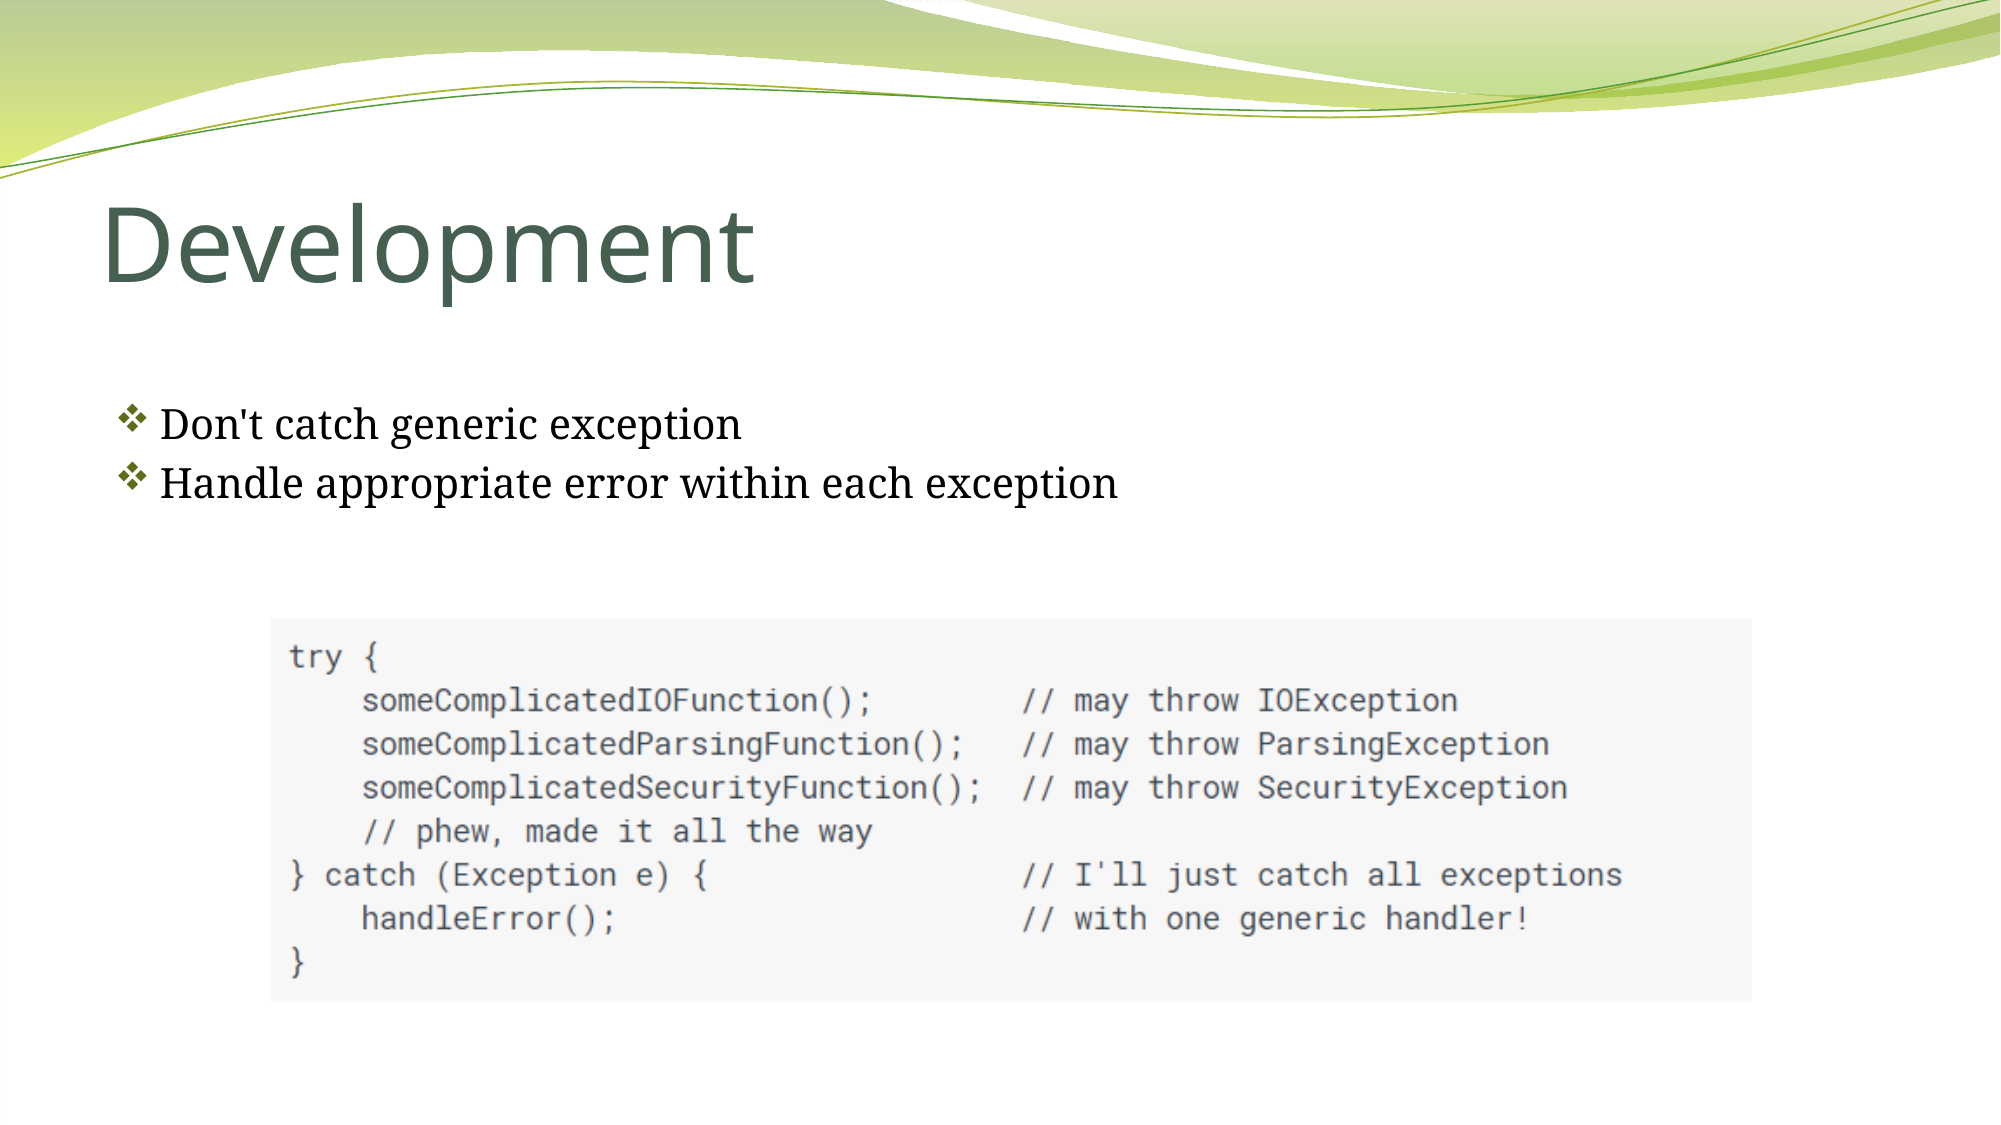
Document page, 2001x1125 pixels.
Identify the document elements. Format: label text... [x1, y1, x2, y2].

title Development [99, 115, 1900, 303]
picture [268, 619, 1752, 1010]
list Don't catch generic exception Handle appropriate error within each exception [99, 317, 1900, 1038]
